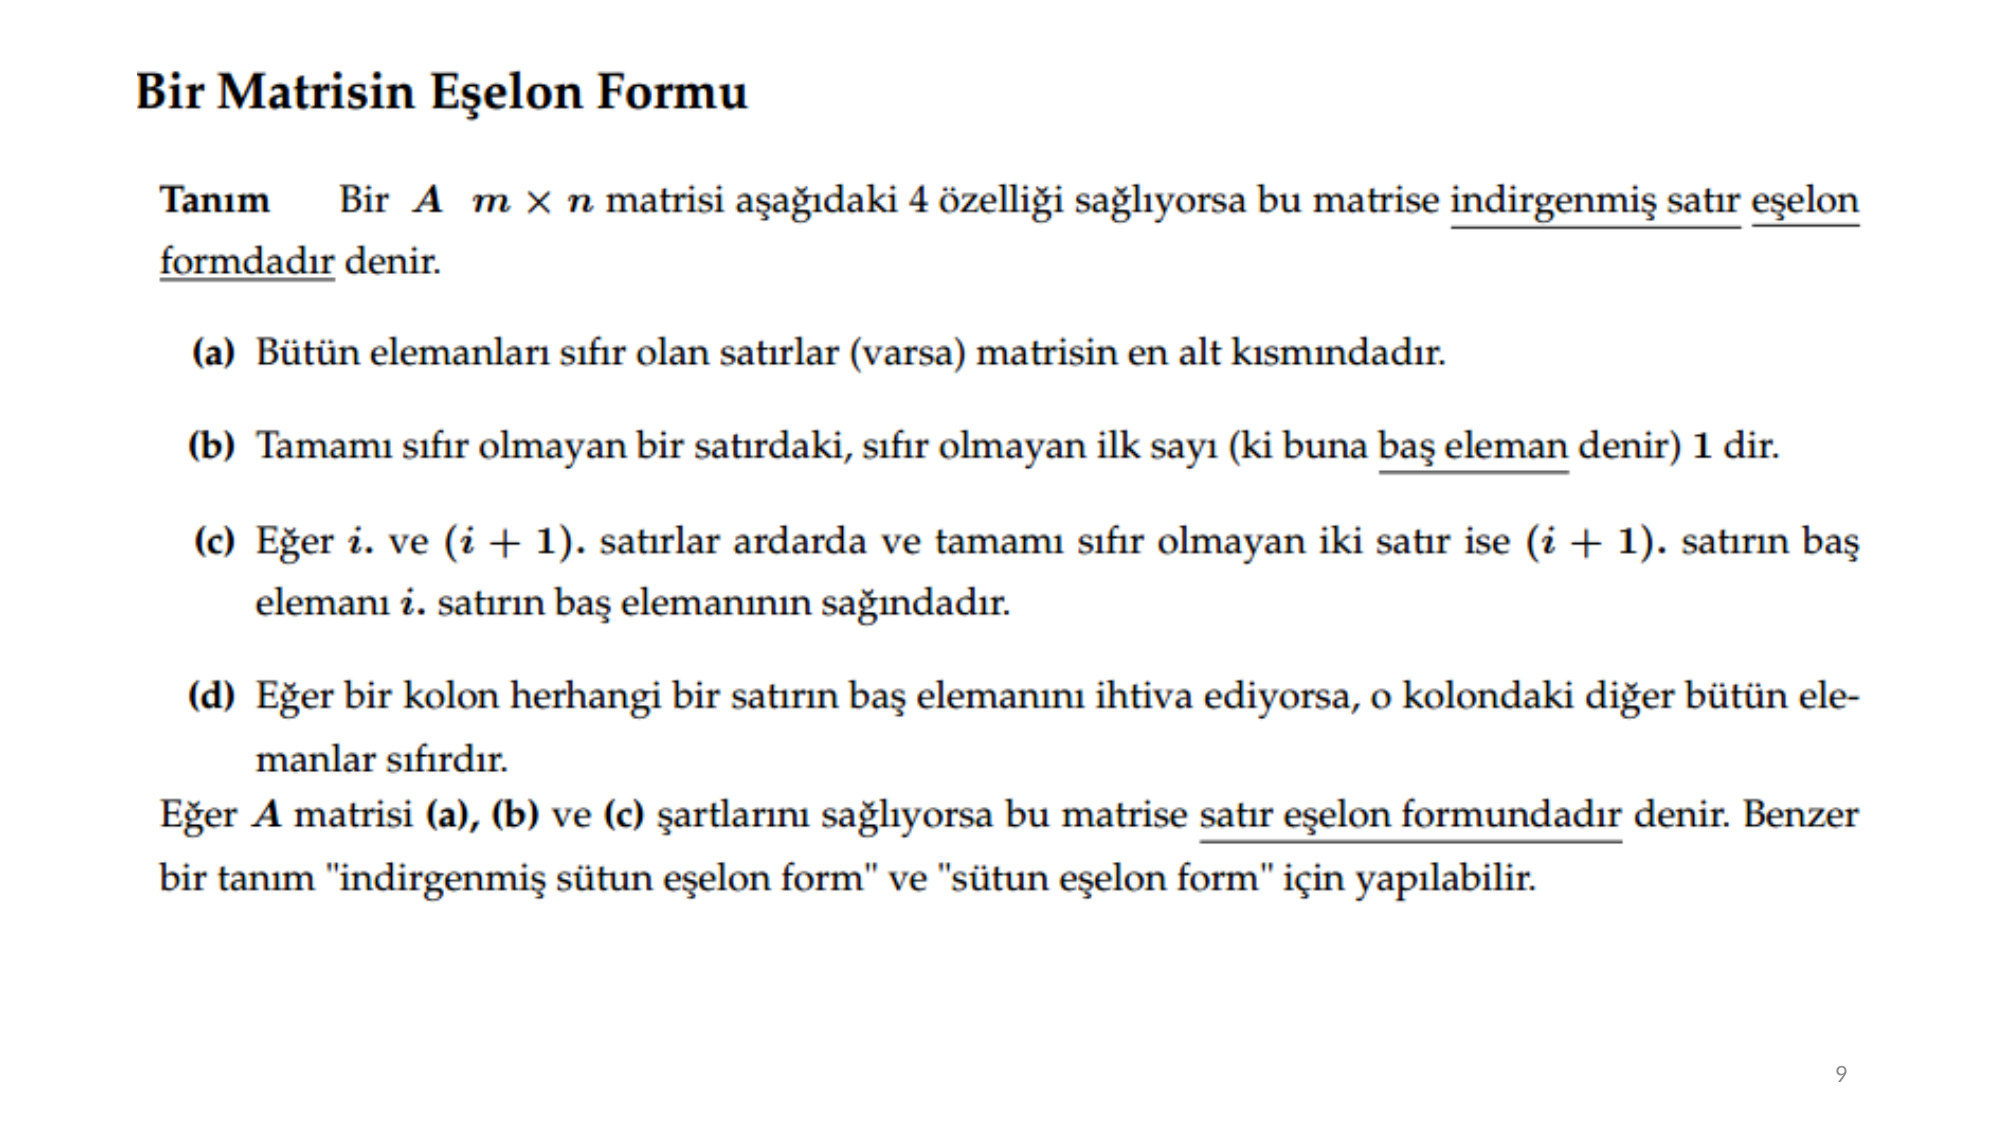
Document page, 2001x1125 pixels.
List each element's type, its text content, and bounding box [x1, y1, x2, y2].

slide_number 9 [1412, 1042, 1863, 1103]
picture [137, 59, 758, 126]
picture [137, 168, 1873, 914]
